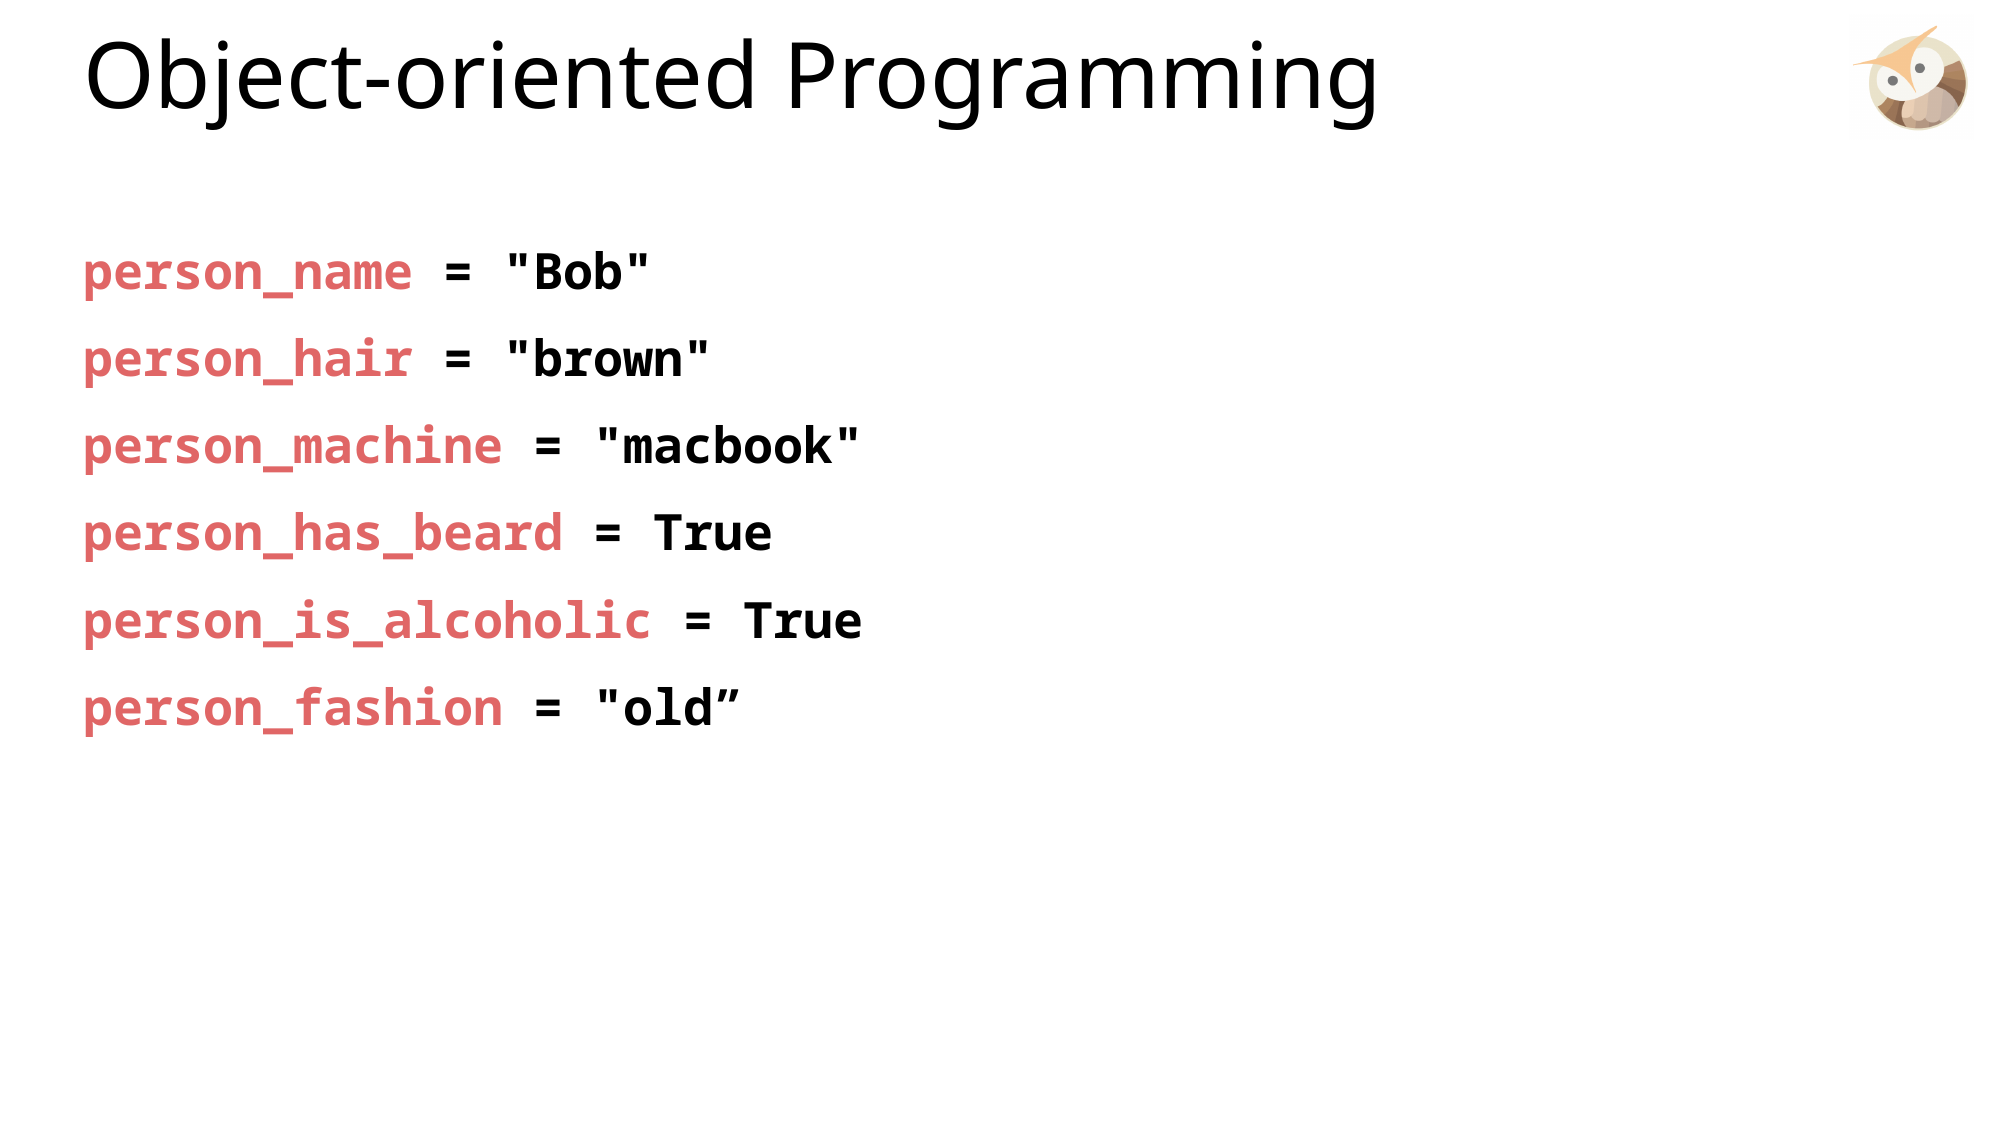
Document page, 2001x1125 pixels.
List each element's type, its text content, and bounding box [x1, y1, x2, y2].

list person_name = "Bob" person_hair = "brown" person_machine = "macbook" person_has_beard = True person_is_alcoholic = True person_fashion = "old” [68, 230, 1470, 979]
title Object-oriented Programming [68, 14, 1407, 140]
picture [1849, 14, 1974, 140]
